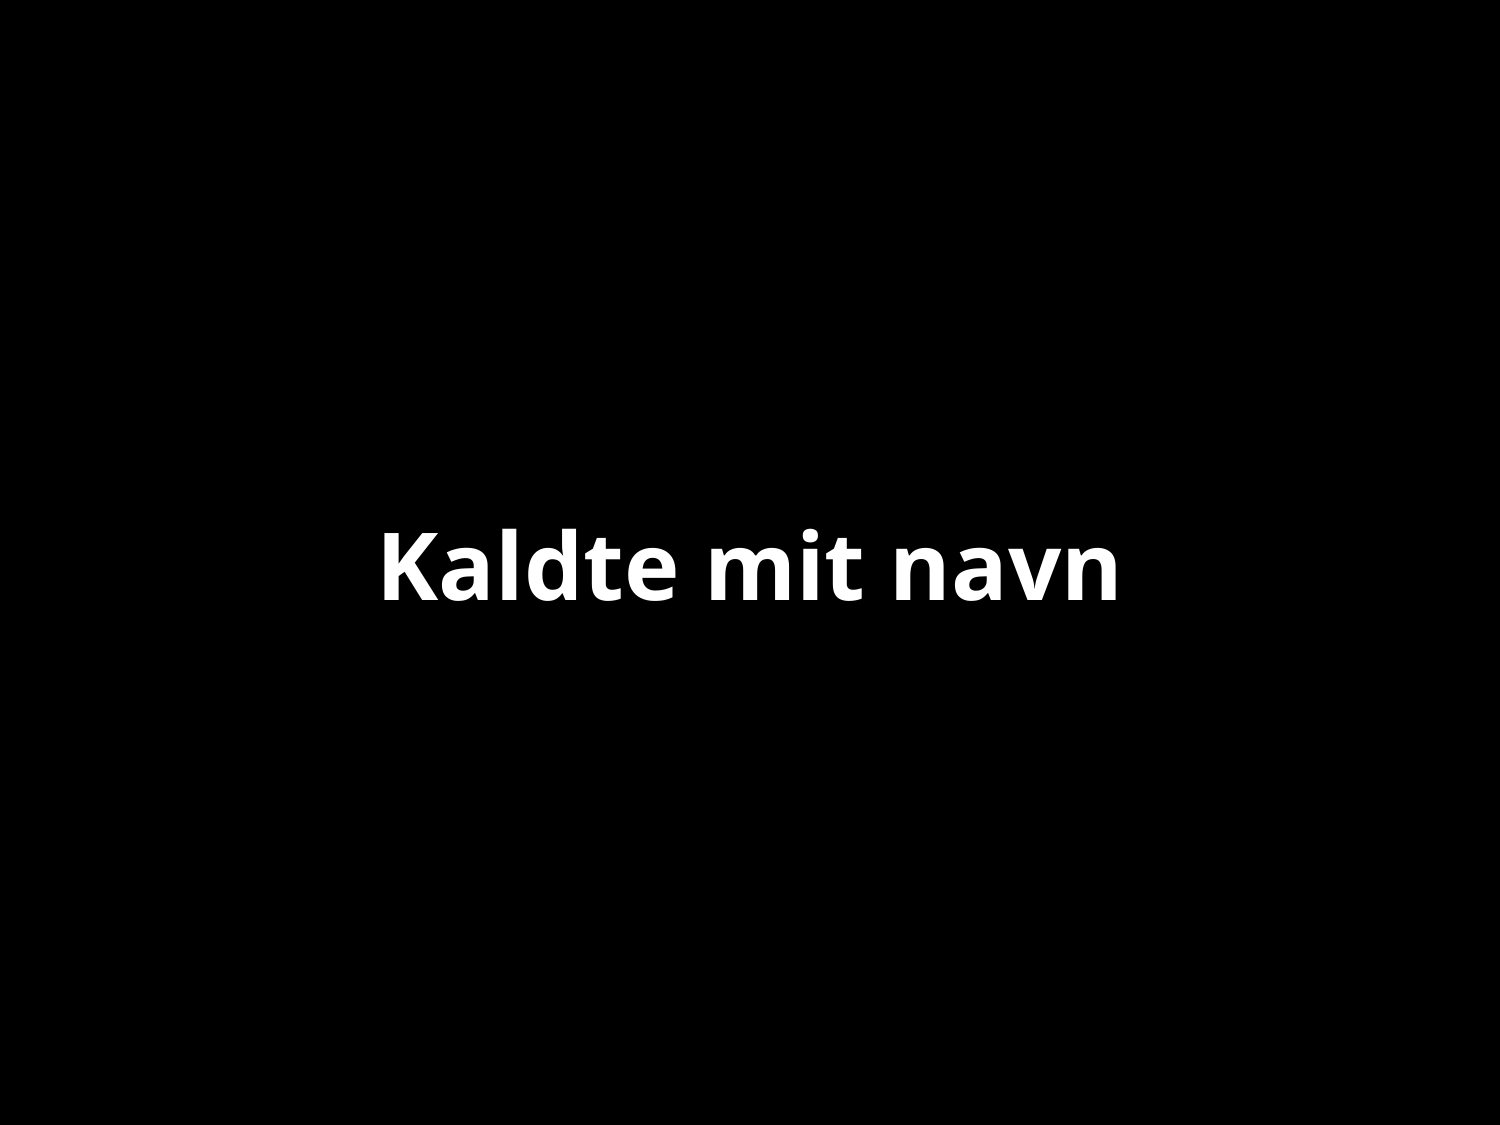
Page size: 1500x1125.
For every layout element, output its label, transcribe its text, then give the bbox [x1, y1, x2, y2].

title Kaldte mit navn [0, 0, 1500, 1125]
